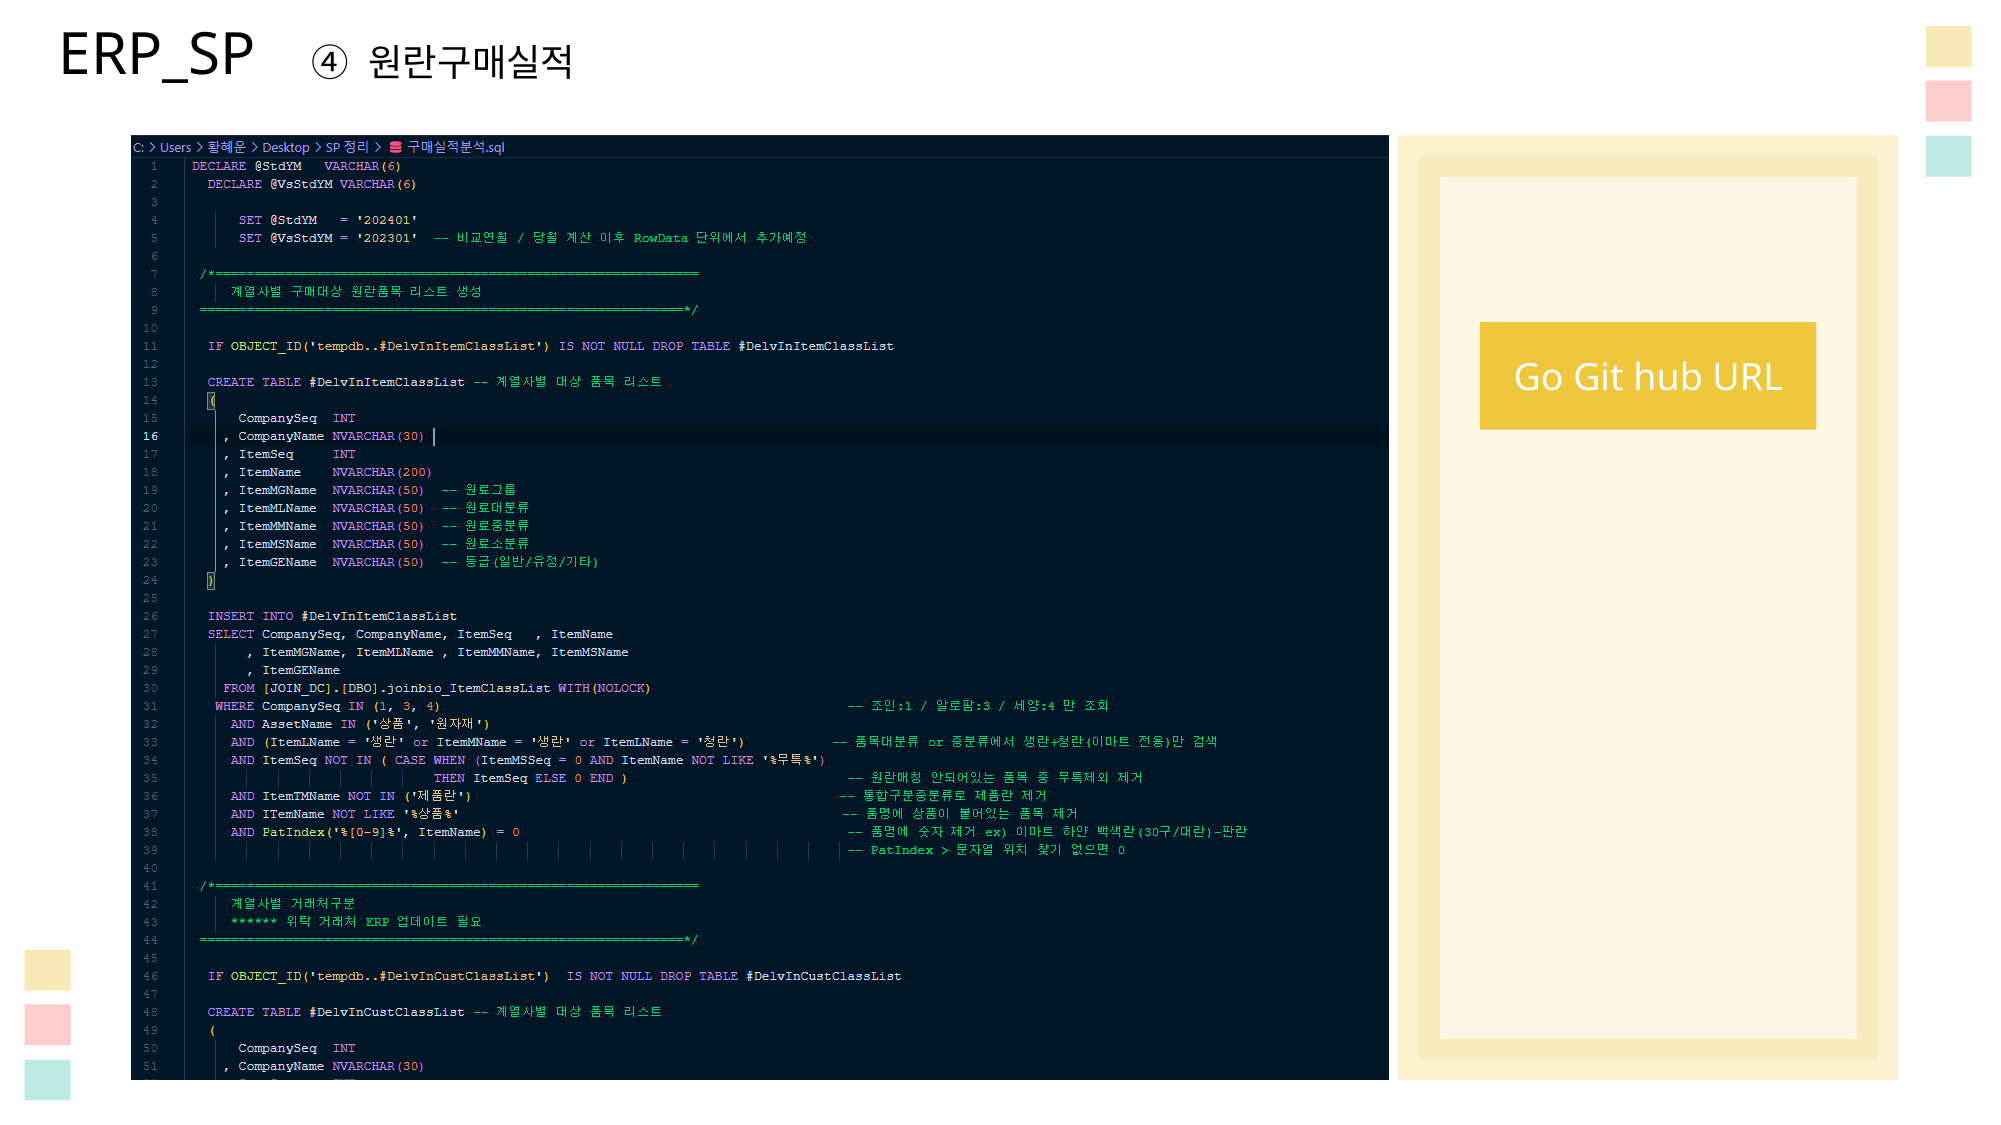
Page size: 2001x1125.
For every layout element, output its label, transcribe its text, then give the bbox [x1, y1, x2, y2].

text_box [24, 949, 72, 992]
text_box ④ 원란구매실적 [292, 24, 606, 99]
text_box Go Git hub URL [1479, 321, 1817, 431]
picture [131, 135, 1389, 1080]
text_box [24, 1003, 72, 1046]
text_box [1925, 25, 1973, 68]
text_box [1925, 135, 1973, 178]
text_box ERP_SP [10, 6, 305, 97]
text_box [1925, 80, 1973, 123]
text_box [24, 1058, 72, 1101]
text_box [1418, 155, 1879, 1060]
text_box [1440, 120, 1879, 739]
